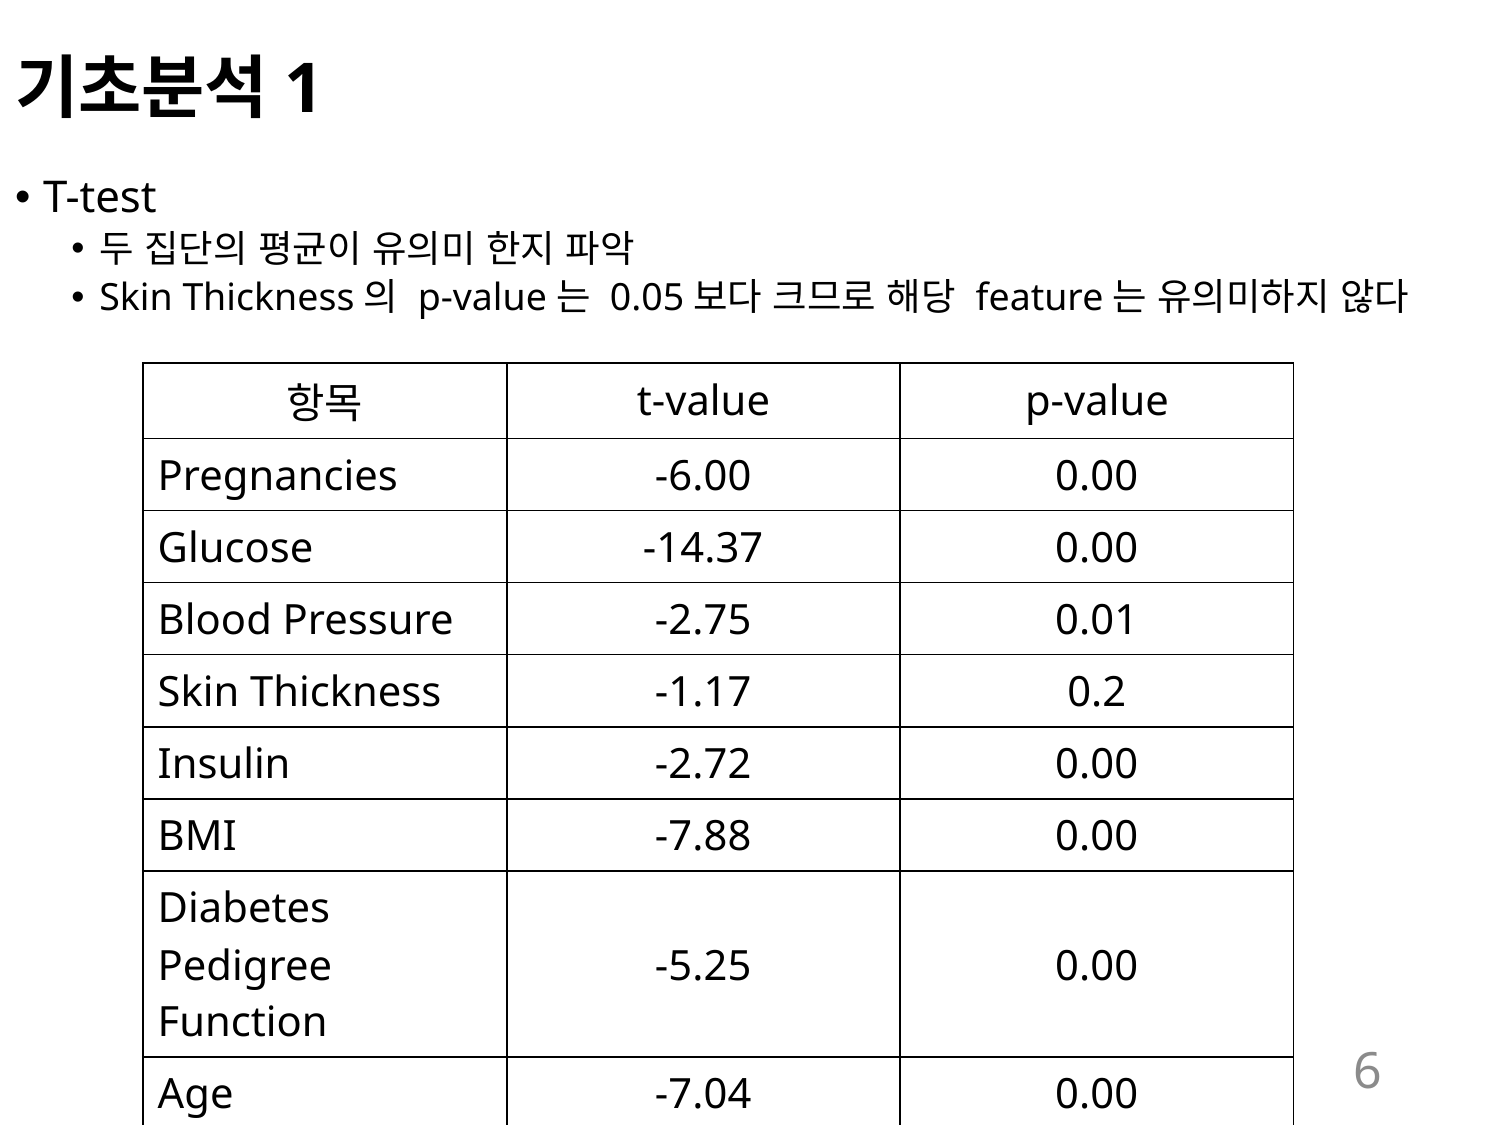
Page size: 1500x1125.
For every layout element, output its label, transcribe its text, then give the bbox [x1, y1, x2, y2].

table_cell -7.88 [508, 800, 899, 870]
table_cell -5.25 [508, 872, 899, 1056]
list T-test 두 집단의 평균이 유의미 한지 파악 Skin Thickness의 p-value는 0.05보다 크므로 해당 feature는 유의미하지 않다 [0, 167, 1465, 882]
table_cell Insulin [144, 728, 506, 798]
table_header p-value [901, 364, 1293, 438]
table_cell -14.37 [508, 511, 899, 582]
table_cell 0.00 [901, 800, 1293, 870]
table_cell Glucose [144, 511, 506, 582]
table_cell -2.75 [508, 583, 899, 654]
table_cell 0.2 [901, 655, 1293, 726]
slide_number 6 [1294, 1042, 1397, 1103]
table_cell -7.04 [508, 1058, 899, 1125]
table_header 항목 [144, 364, 506, 438]
table_cell -6.00 [508, 439, 899, 510]
table_cell -2.72 [508, 728, 899, 798]
table_cell Diabetes Pedigree Function [144, 872, 506, 1056]
table_cell Skin Thickness [144, 655, 506, 726]
table_cell Pregnancies [144, 439, 506, 510]
table_cell 0.01 [901, 583, 1293, 654]
table_cell BMI [144, 800, 506, 870]
table_cell 0.00 [901, 1058, 1293, 1125]
table_header t-value [508, 364, 899, 438]
table_cell Age [144, 1058, 506, 1125]
table_cell -1.17 [508, 655, 899, 726]
table_cell Blood Pressure [144, 583, 506, 654]
table_cell 0.00 [901, 728, 1293, 798]
title 기초분석1 [0, 0, 1294, 167]
table_cell 0.00 [901, 439, 1293, 510]
table_cell 0.00 [901, 511, 1293, 582]
table_cell 0.00 [901, 872, 1293, 1056]
